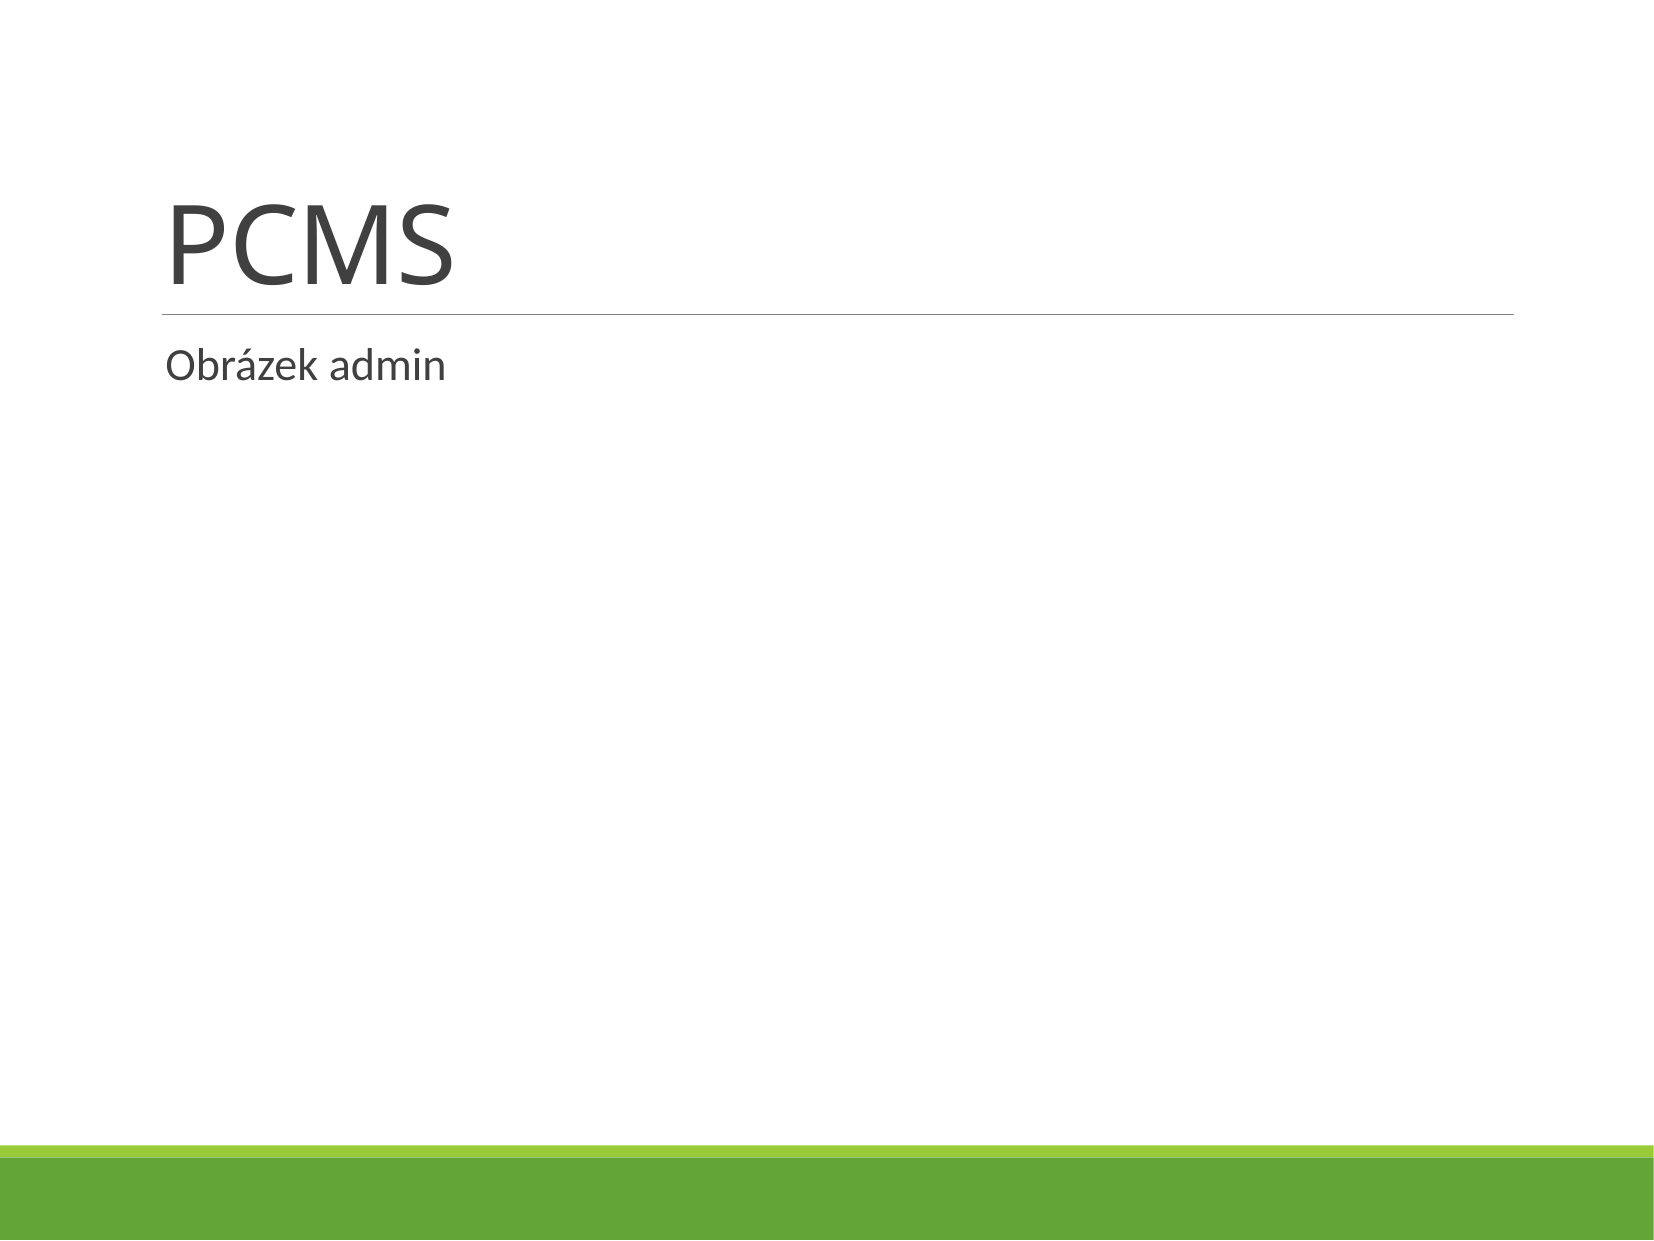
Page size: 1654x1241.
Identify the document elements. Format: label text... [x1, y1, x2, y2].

title PCMS [148, 51, 1513, 315]
list Obrázek admin [148, 333, 1513, 1062]
